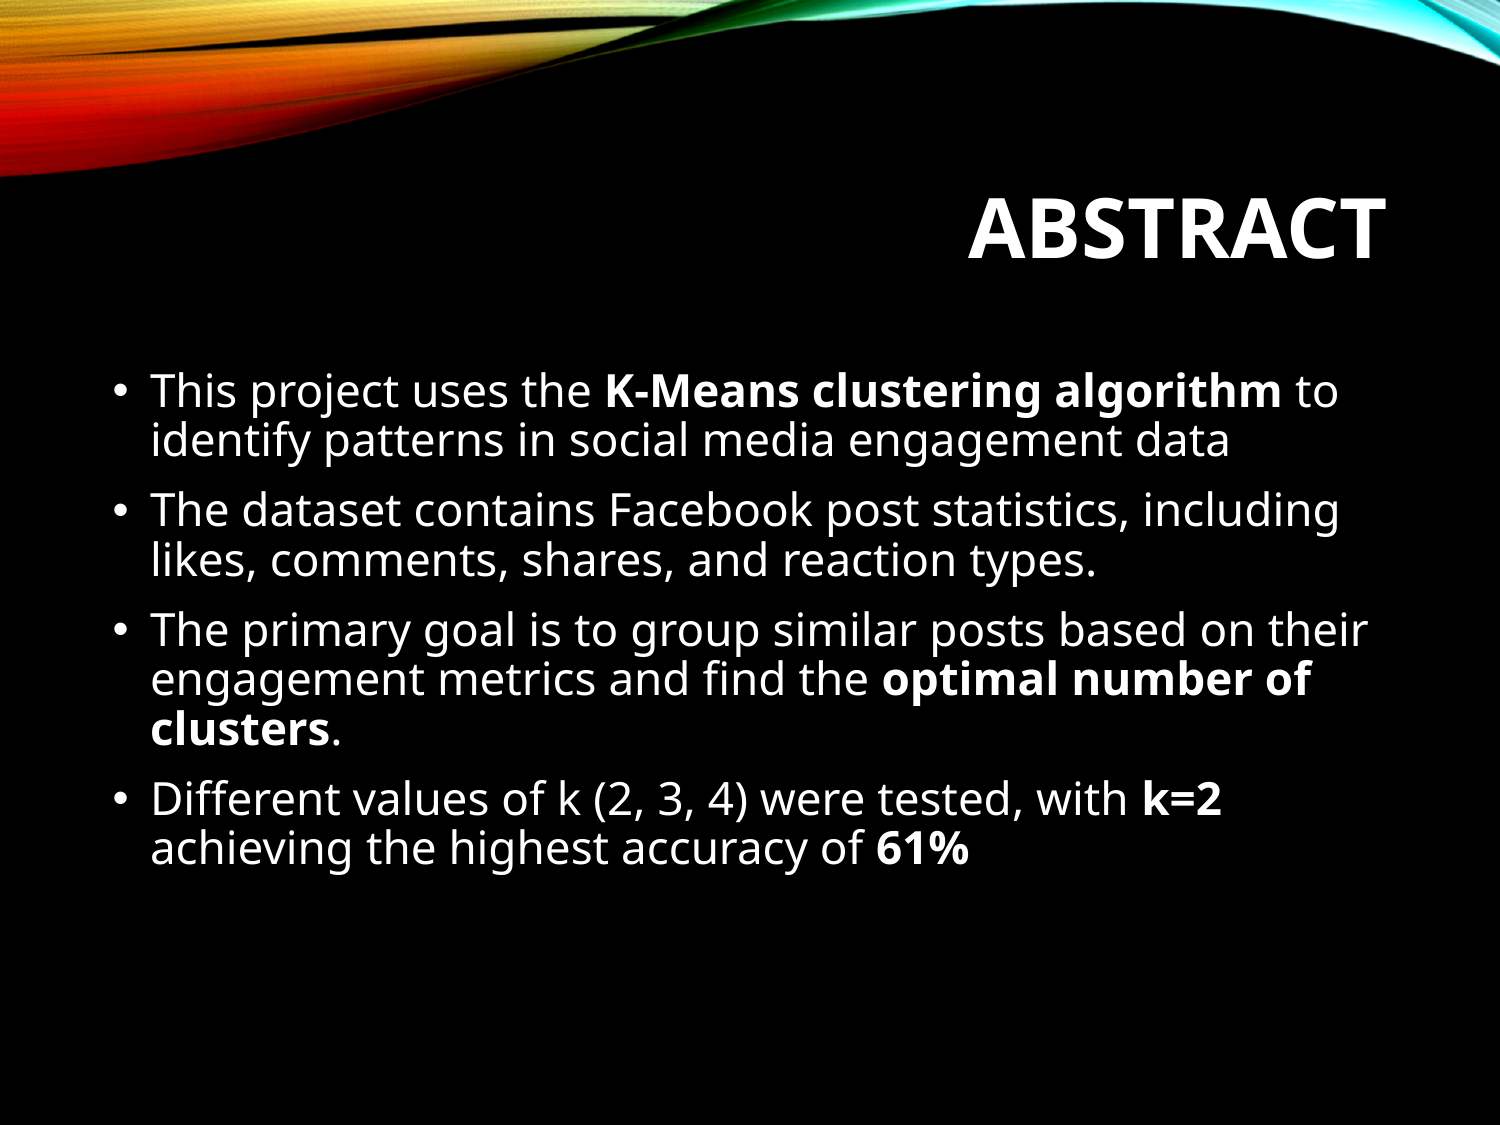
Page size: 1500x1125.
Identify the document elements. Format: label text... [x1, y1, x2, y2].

picture [0, 0, 1500, 178]
title Abstract [356, 125, 1403, 338]
list This project uses the K-Means clustering algorithm to identify patterns in social media engagement data The dataset contains Facebook post statistics, including likes, comments, shares, and reaction types. The primary goal is to group similar posts based on their engagement metrics and find the optimal number of clusters. Different values of k (2, 3, 4) were tested, with k=2 achieving the highest accuracy of 61% [97, 360, 1403, 1028]
